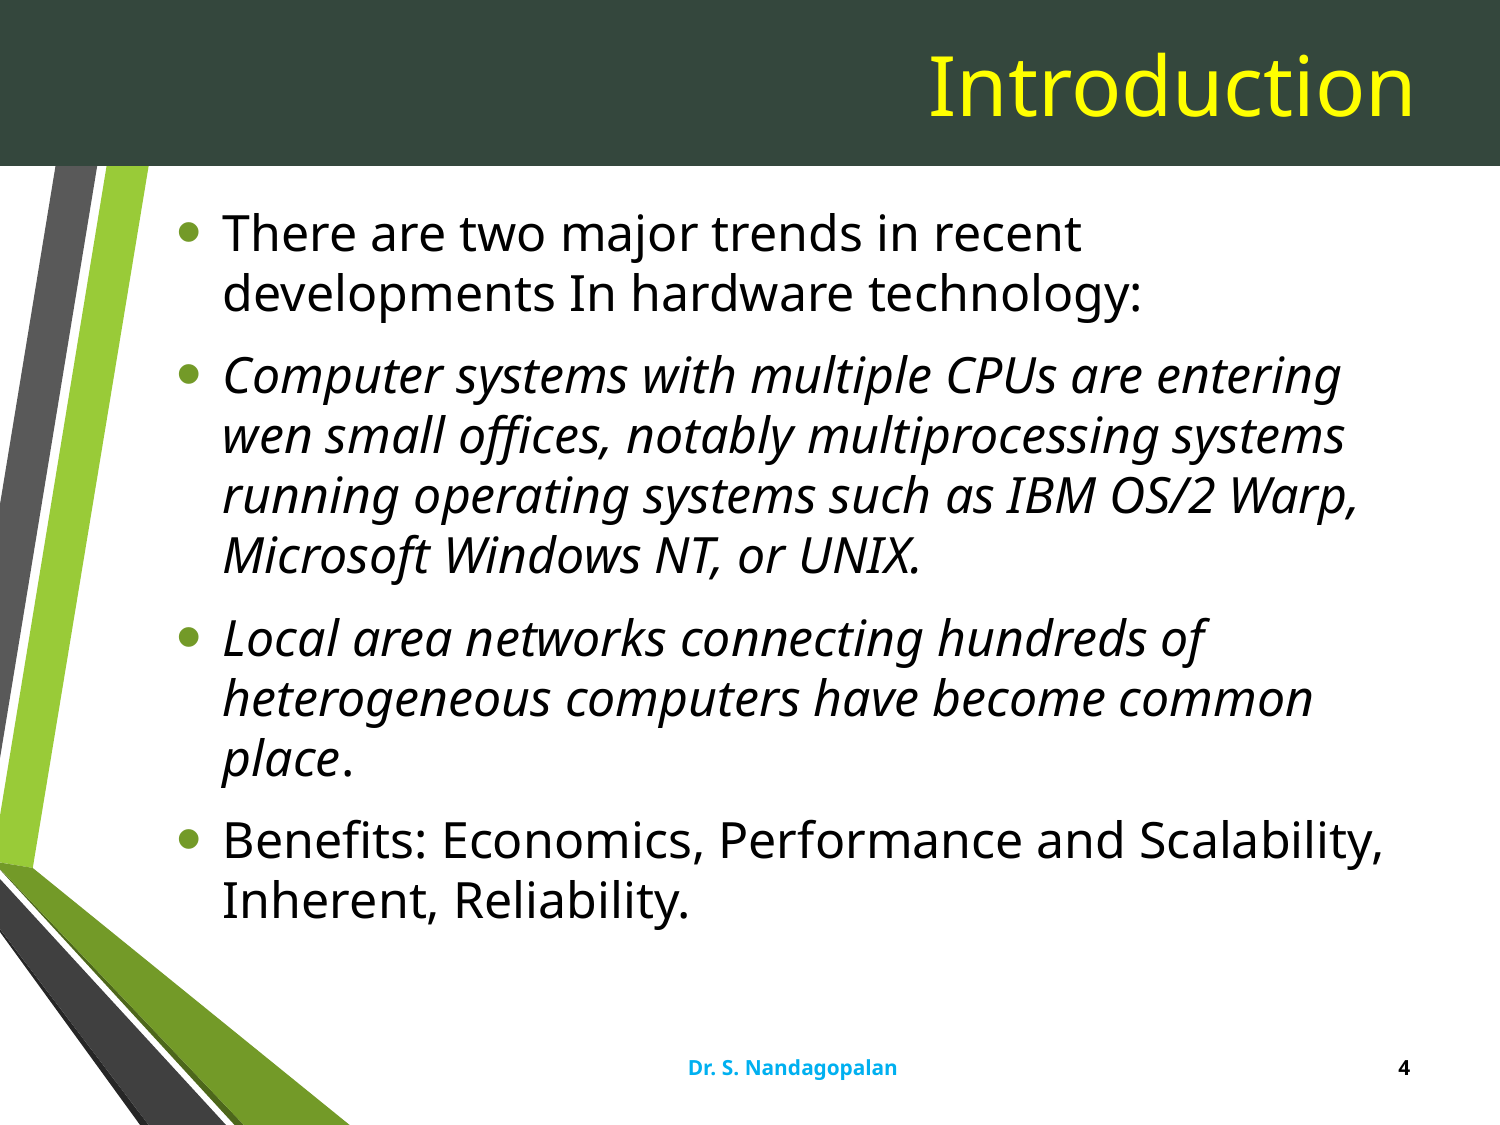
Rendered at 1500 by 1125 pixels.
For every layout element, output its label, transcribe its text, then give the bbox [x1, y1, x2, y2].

list There are two major trends in recent developments In hardware technology: Computer systems with multiple CPUs are entering wen small offices, notably multiprocessing systems running operating systems such as IBM OS/2 Warp, Microsoft Windows NT, or UNIX. Local area networks connecting hundreds of heterogeneous computers have become common place. Benefits: Economics, Performance and Scalability, Inherent, Reliability. [161, 193, 1425, 1040]
title Introduction [0, 0, 1500, 166]
footer Dr. S. Nandagopalan [323, 1039, 913, 1099]
slide_number 4 [1354, 1039, 1425, 1099]
